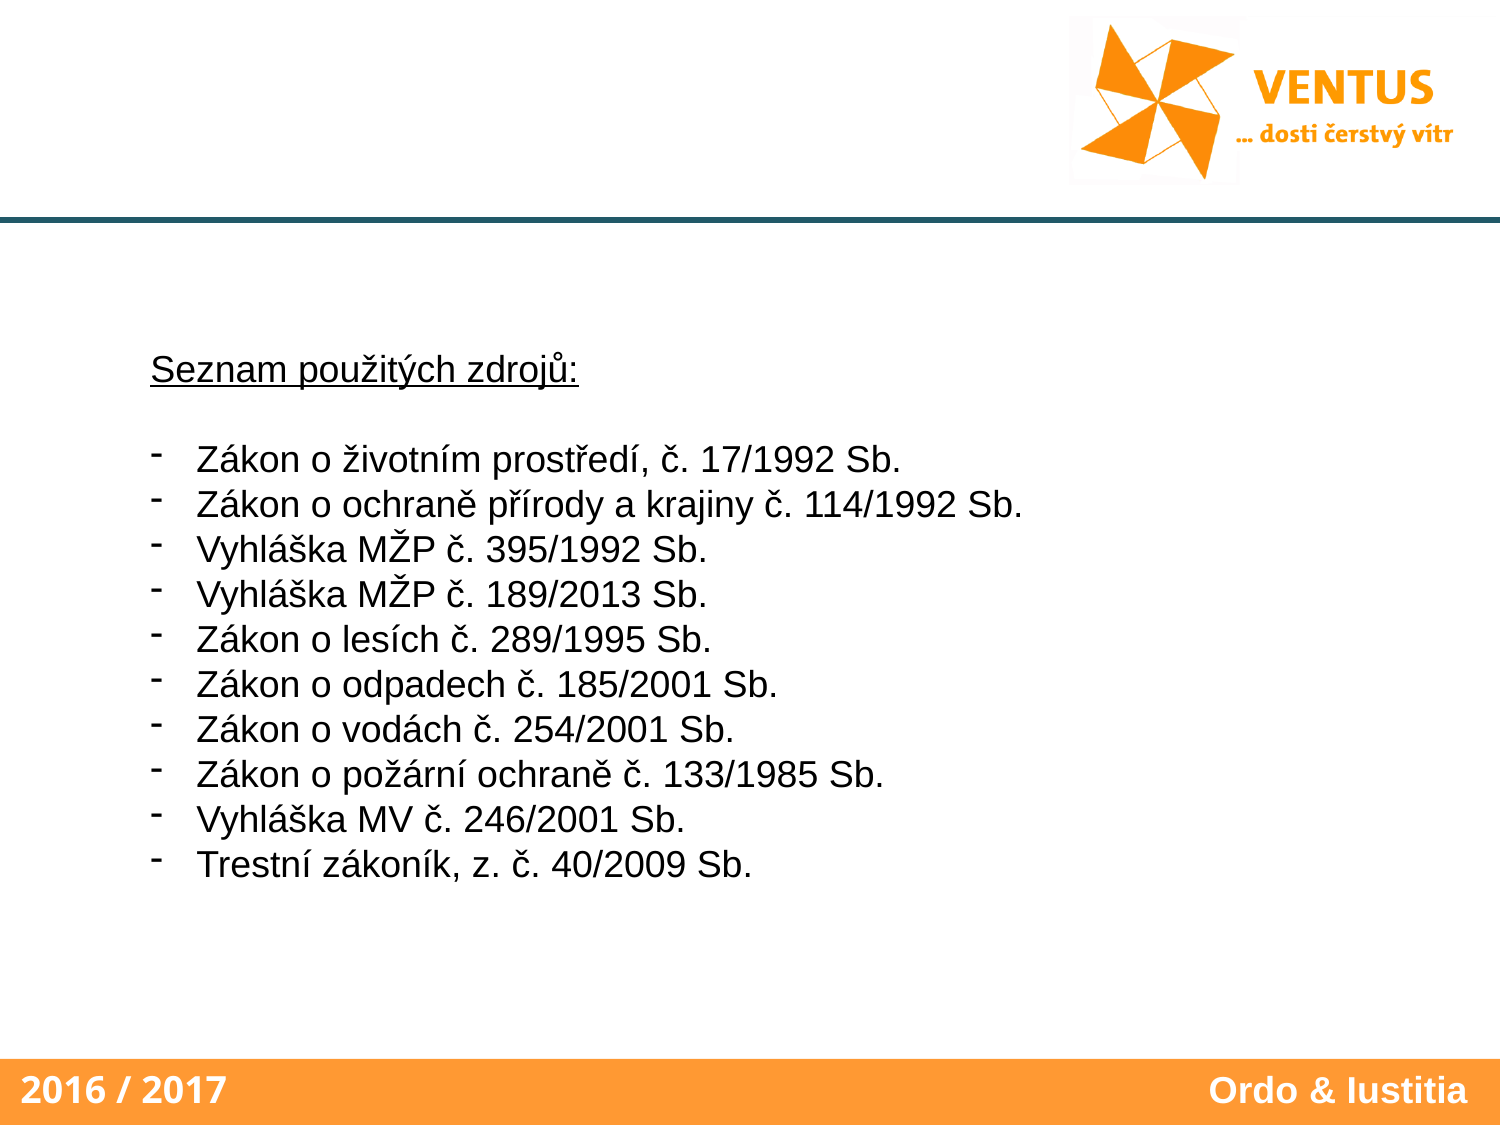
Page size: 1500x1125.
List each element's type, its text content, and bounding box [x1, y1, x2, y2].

picture [1069, 16, 1496, 185]
text_box Seznam použitých zdrojů: Zákon o životním prostředí, č. 17/1992 Sb. Zákon o ochraně přírody a krajiny č. 114/1992 Sb. Vyhláška MŽP č. 395/1992 Sb. Vyhláška MŽP č. 189/2013 Sb. Zákon o lesích č. 289/1995 Sb. Zákon o odpadech č. 185/2001 Sb. Zákon o vodách č. 254/2001 Sb. Zákon o požární ochraně č. 133/1985 Sb. Vyhláška MV č. 246/2001 Sb. Trestní zákoník, z. č. 40/2009 Sb. [135, 337, 1365, 938]
text_box Ordo & Iustitia [1139, 1058, 1483, 1119]
